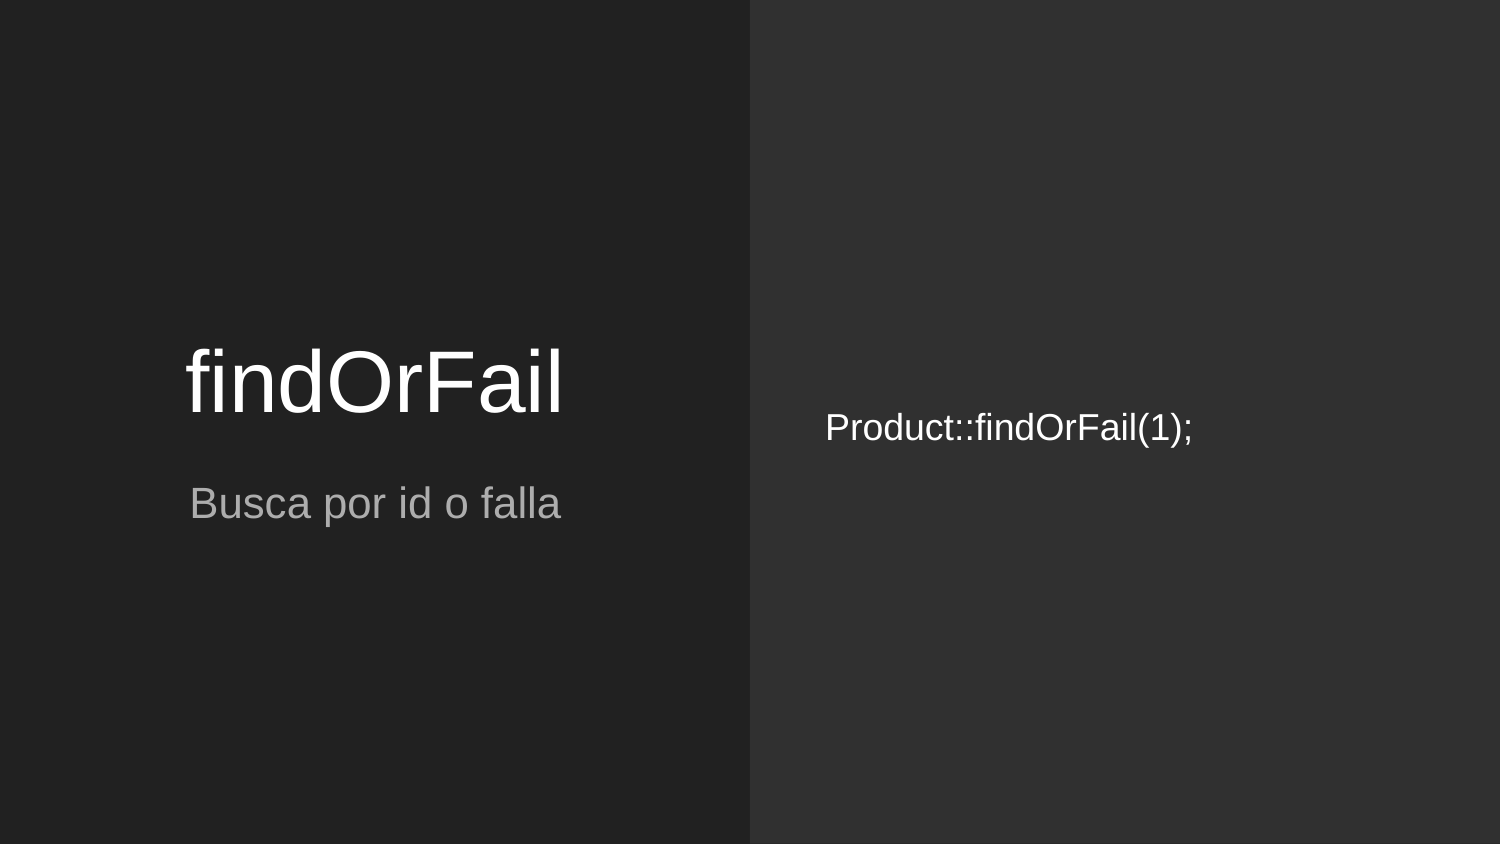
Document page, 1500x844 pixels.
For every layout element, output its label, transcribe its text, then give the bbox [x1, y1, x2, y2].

subtitle Busca por id o falla [43, 459, 708, 663]
title findOrFail [43, 202, 708, 446]
list Product::findOrFail(1); [810, 118, 1440, 725]
